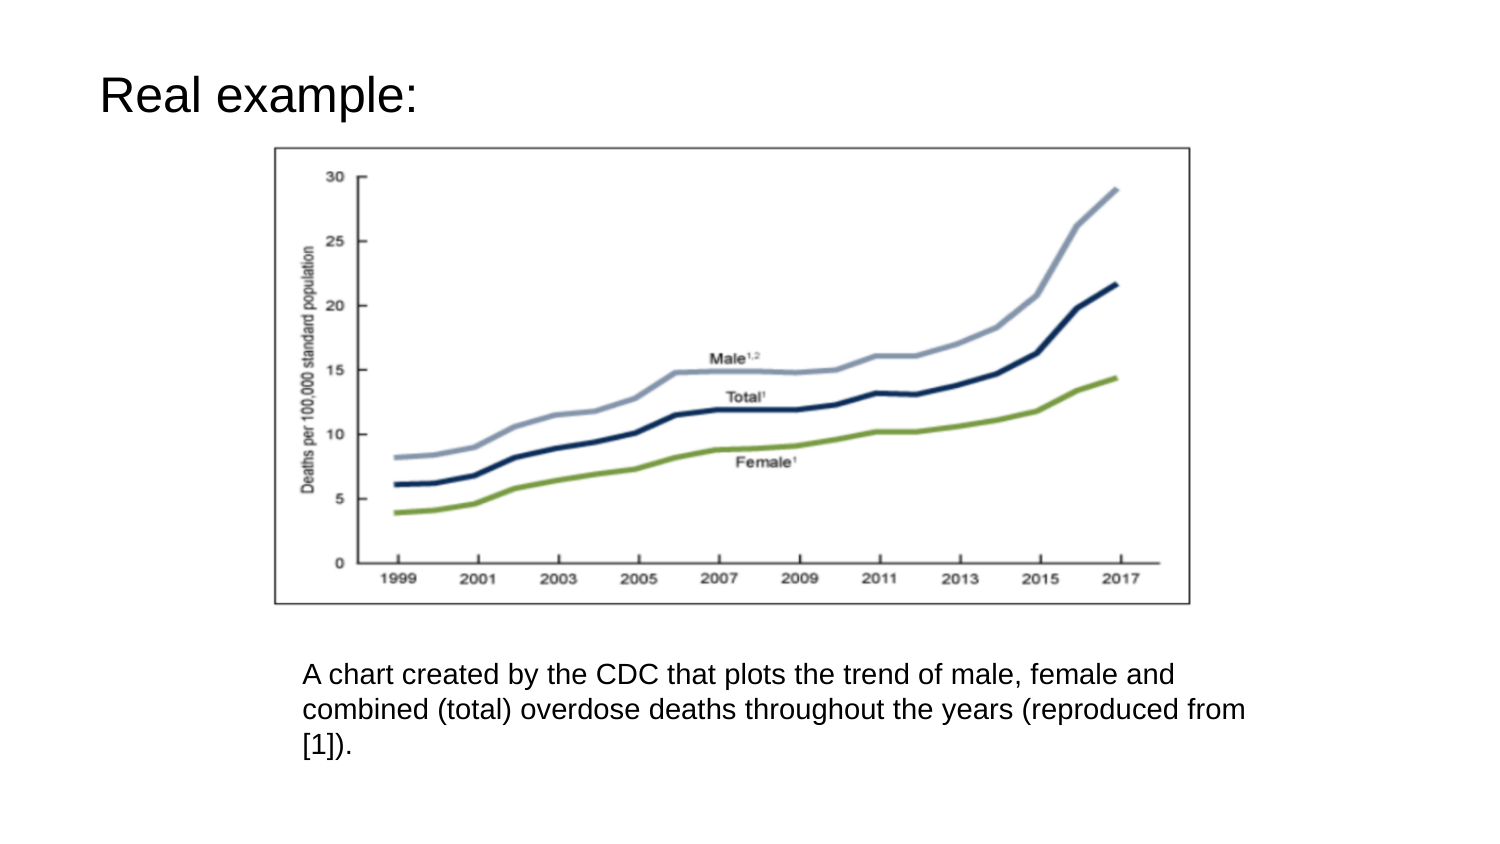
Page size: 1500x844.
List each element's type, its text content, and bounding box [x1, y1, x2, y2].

picture [239, 121, 1261, 635]
text_box Real example: [84, 47, 574, 115]
text_box A chart created by the CDC that plots the trend of male, female and combined (total) overdose deaths throughout the years (reproduced from [1]). [287, 640, 1285, 818]
